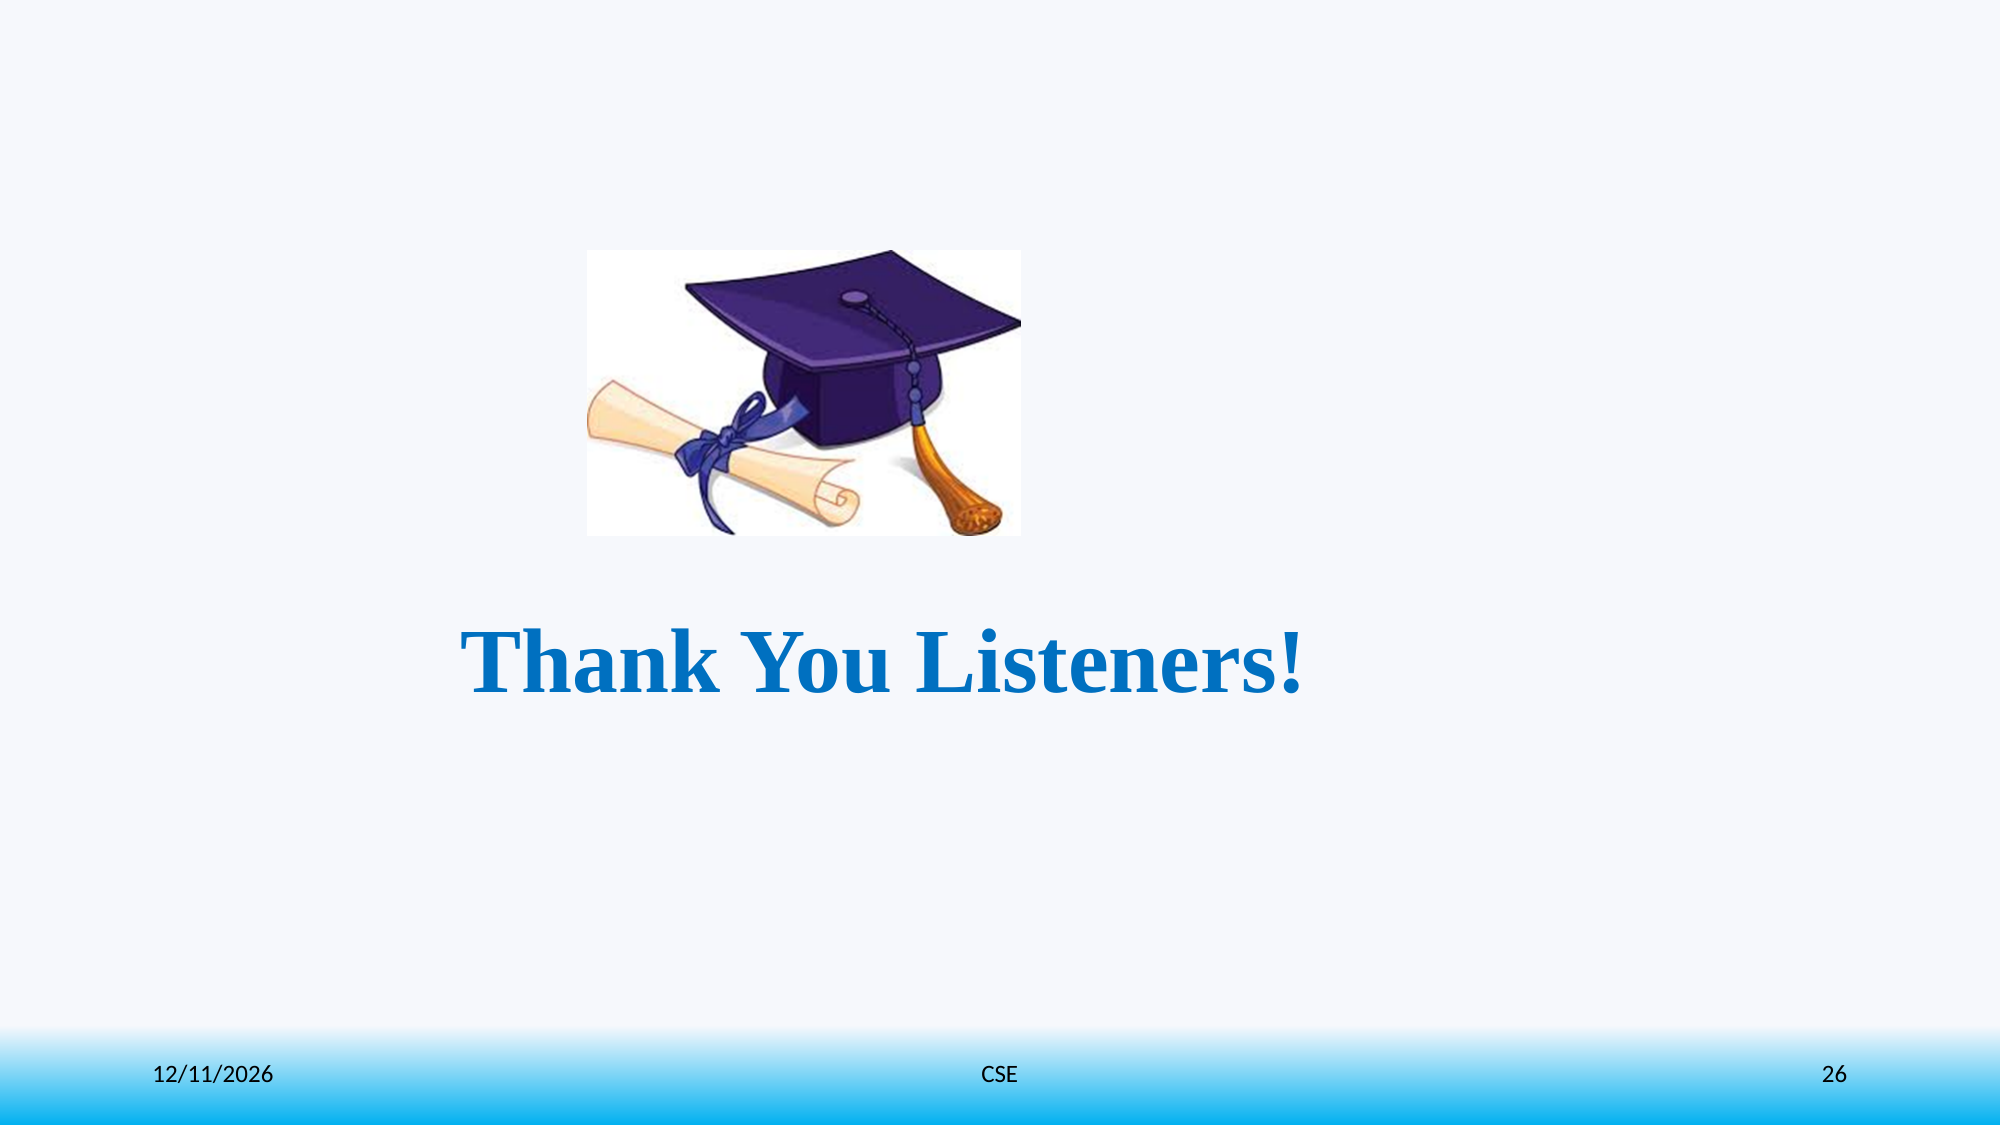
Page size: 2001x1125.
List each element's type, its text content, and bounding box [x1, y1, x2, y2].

slide_number 26 [1412, 1042, 1863, 1103]
text_box Thank You Listeners! [445, 593, 1446, 719]
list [587, 250, 1021, 536]
footer CSE [662, 1042, 1338, 1103]
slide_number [137, 1042, 588, 1103]
